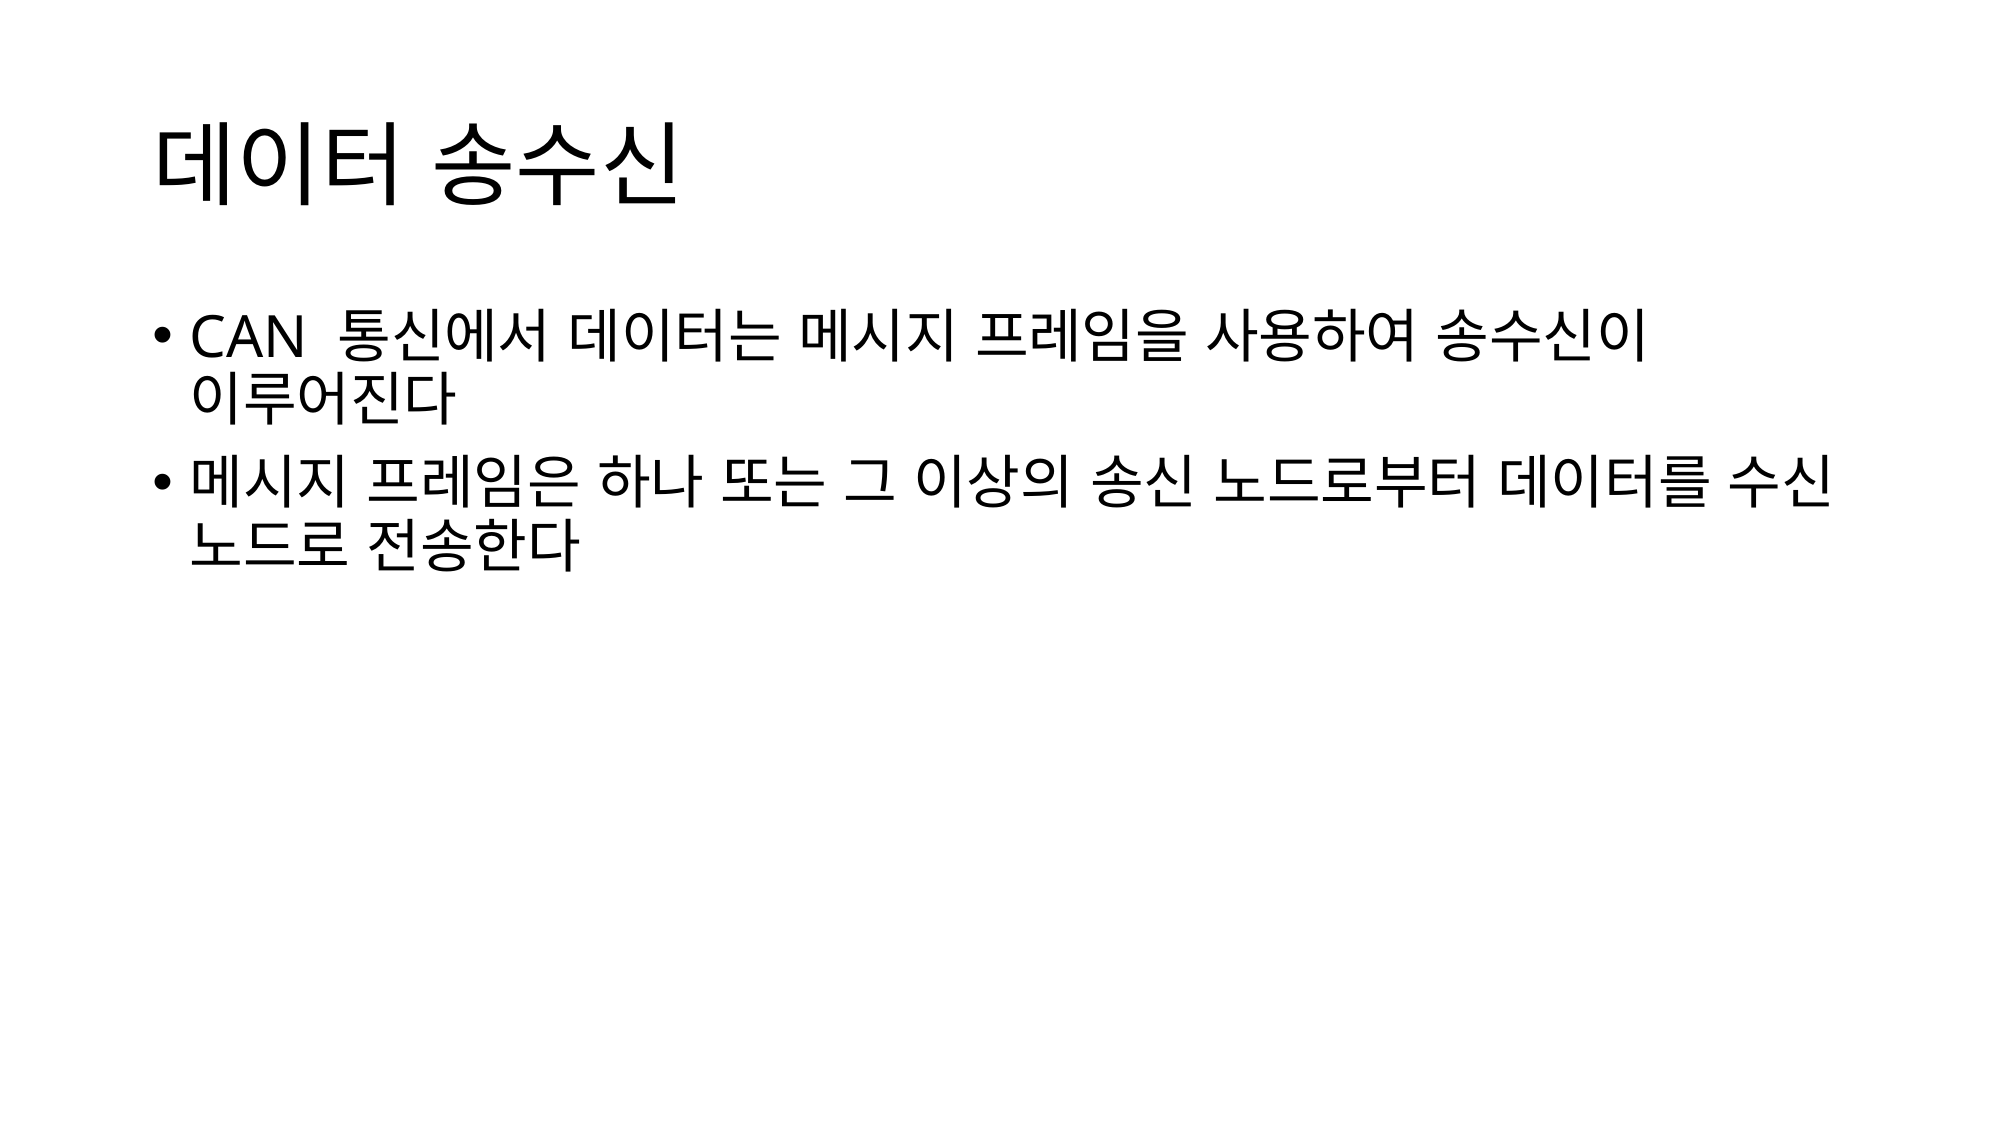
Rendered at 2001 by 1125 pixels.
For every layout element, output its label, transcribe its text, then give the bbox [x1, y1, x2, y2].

title 데이터 송수신 [137, 59, 1863, 278]
list CAN 통신에서 데이터는 메시지 프레임을 사용하여 송수신이 이루어진다 메시지 프레임은 하나 또는 그 이상의 송신 노드로부터 데이터를 수신 노드로 전송한다 [137, 299, 1863, 1014]
